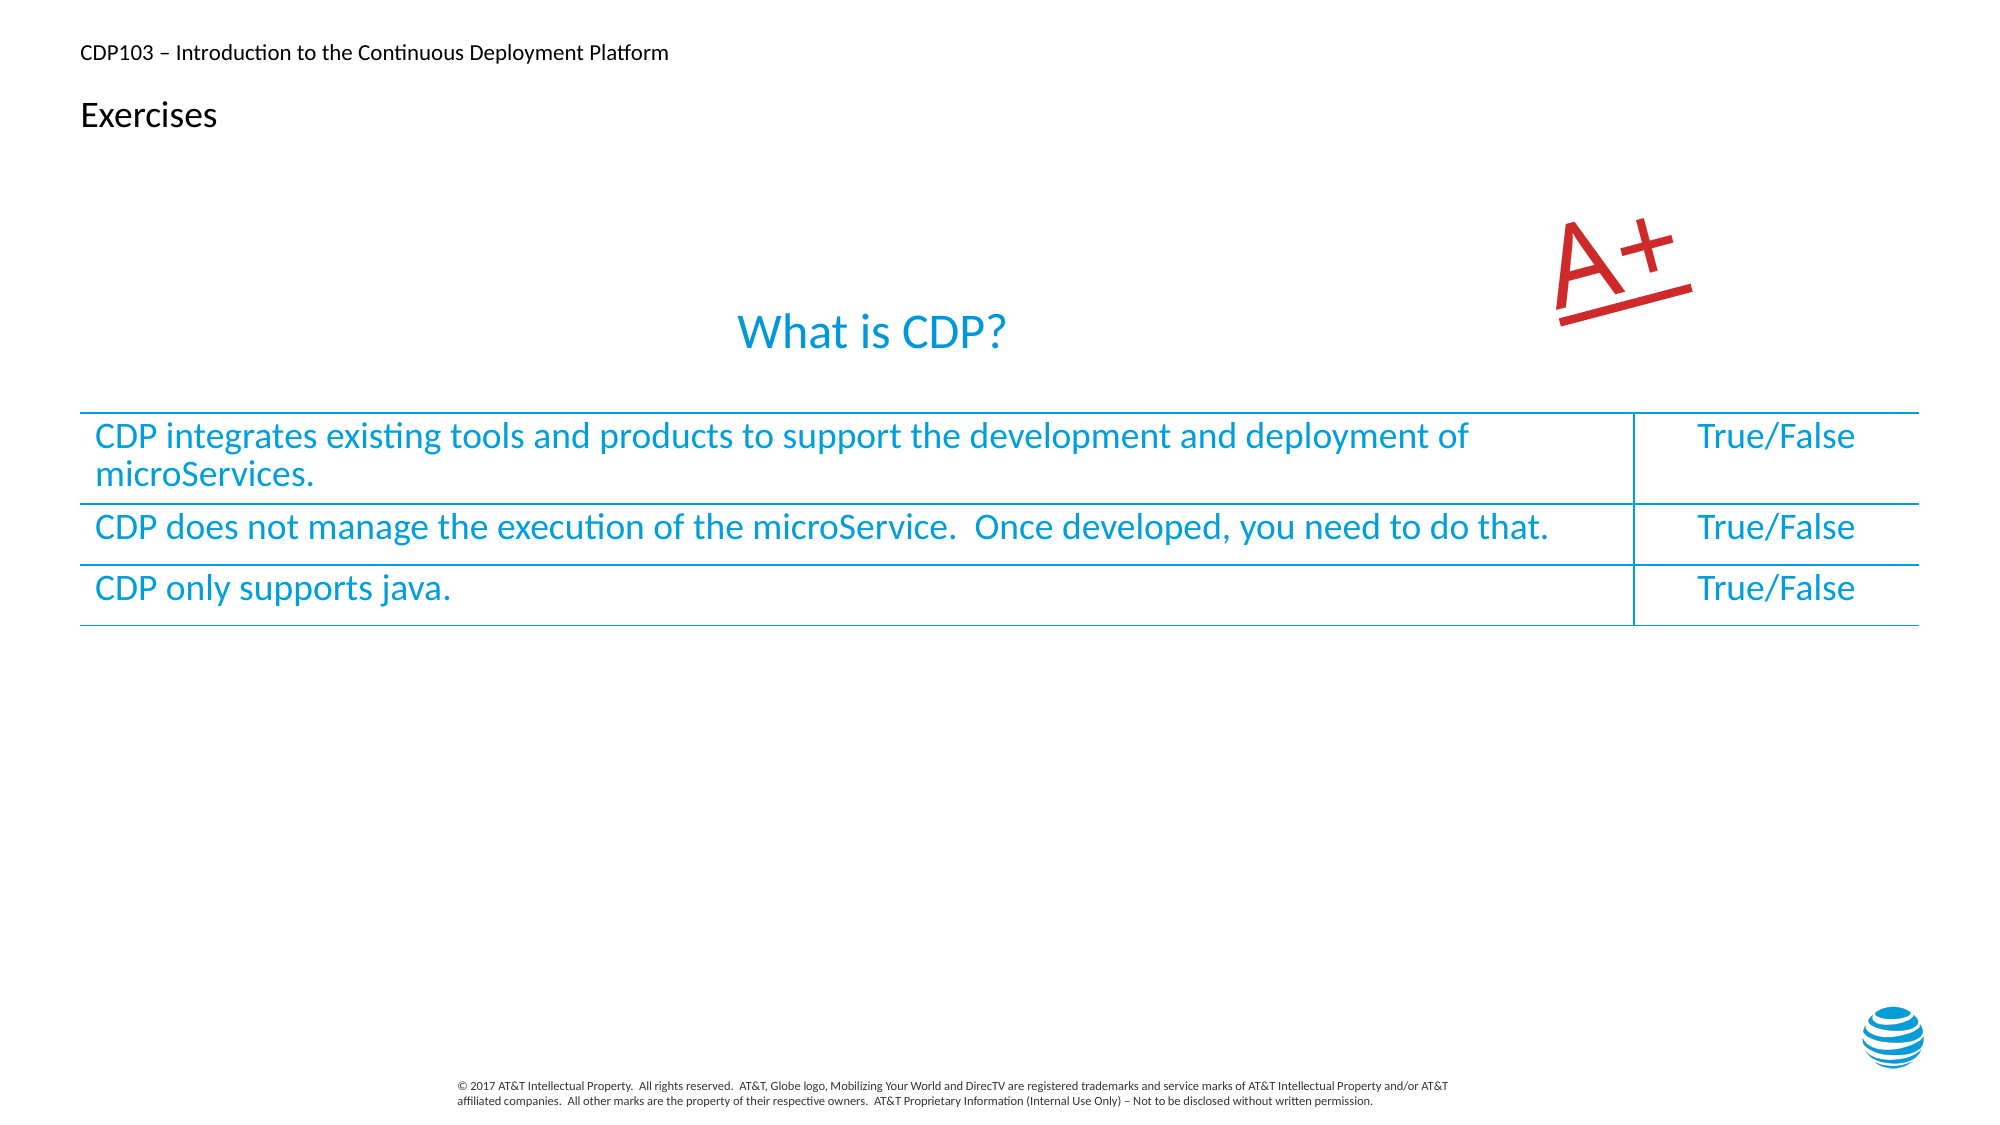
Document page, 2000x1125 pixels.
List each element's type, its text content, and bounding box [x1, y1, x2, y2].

table_cell CDP only supports java. [80, 566, 1633, 625]
table_header True/False [1635, 414, 1919, 503]
table_cell CDP does not manage the execution of the microService. Once developed, you need to do that. [80, 505, 1633, 564]
title Exercises [80, 85, 1920, 142]
text_box What is CDP? [597, 291, 1149, 367]
text_box A+ [1527, 153, 1745, 331]
table_cell True/False [1635, 566, 1919, 625]
table_cell True/False [1635, 505, 1919, 564]
table_header CDP integrates existing tools and products to support the development and deployment of microServices. [80, 414, 1633, 503]
